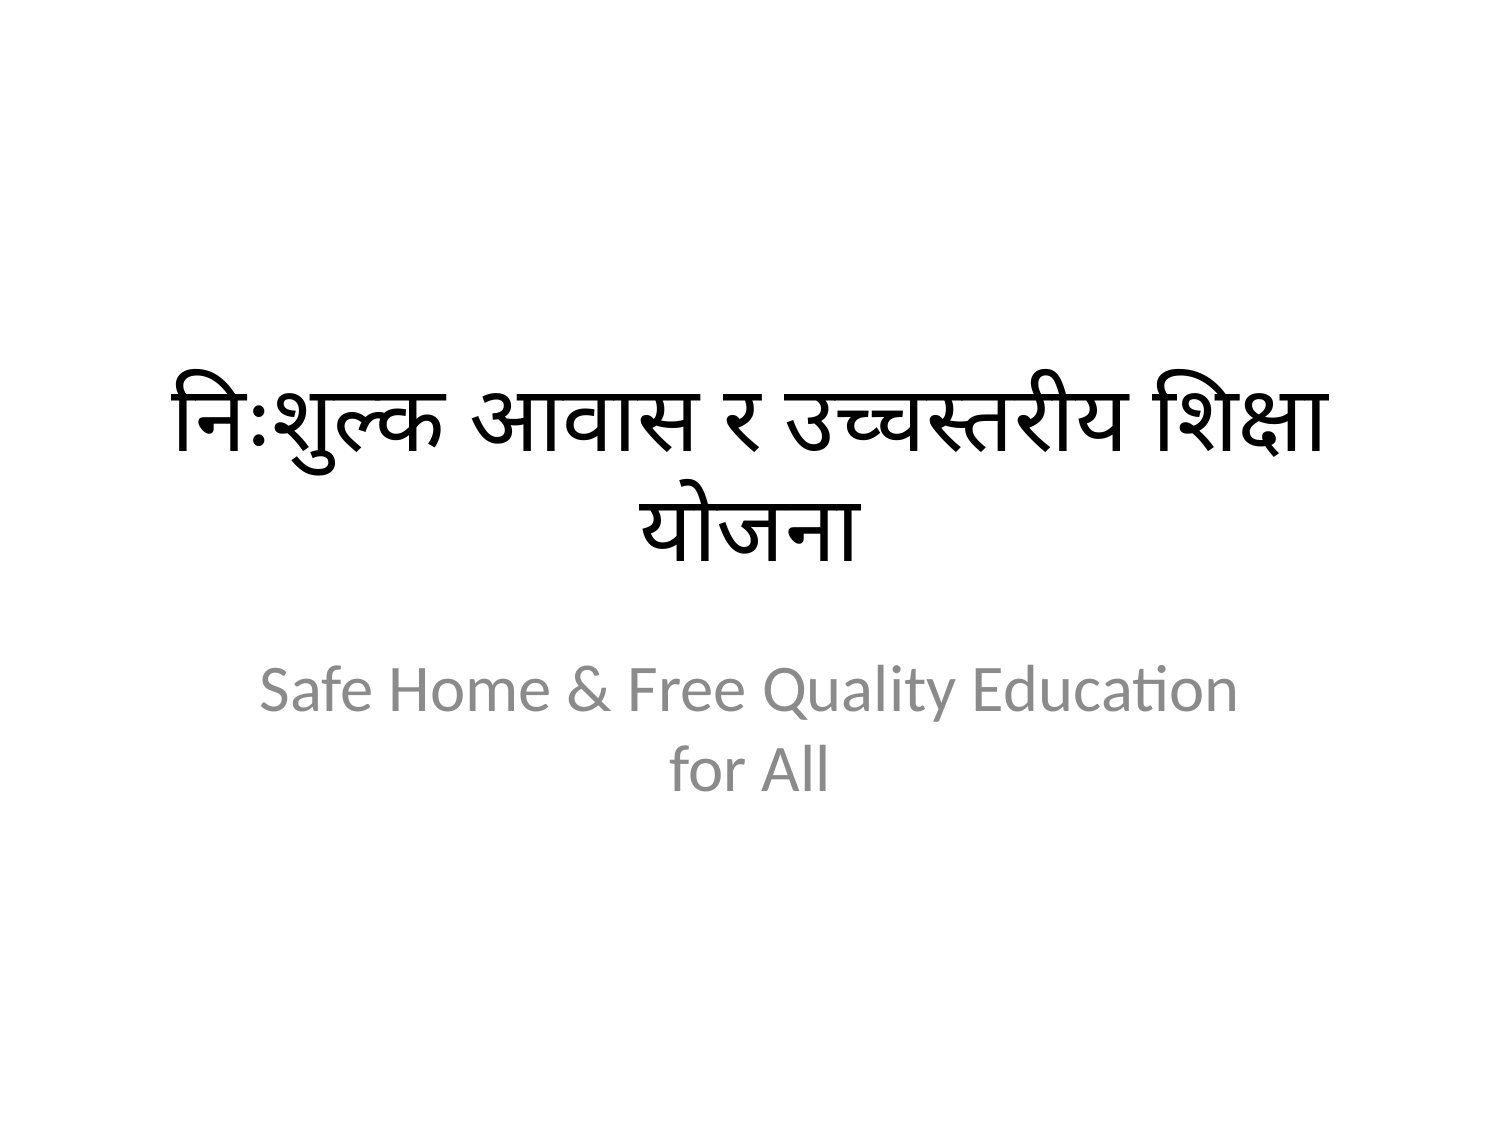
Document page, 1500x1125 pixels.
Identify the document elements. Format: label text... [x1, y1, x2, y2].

title निःशुल्क आवास र उच्चस्तरीय शिक्षा योजना [112, 349, 1388, 591]
subtitle Safe Home & Free Quality Education for All [225, 637, 1275, 925]
